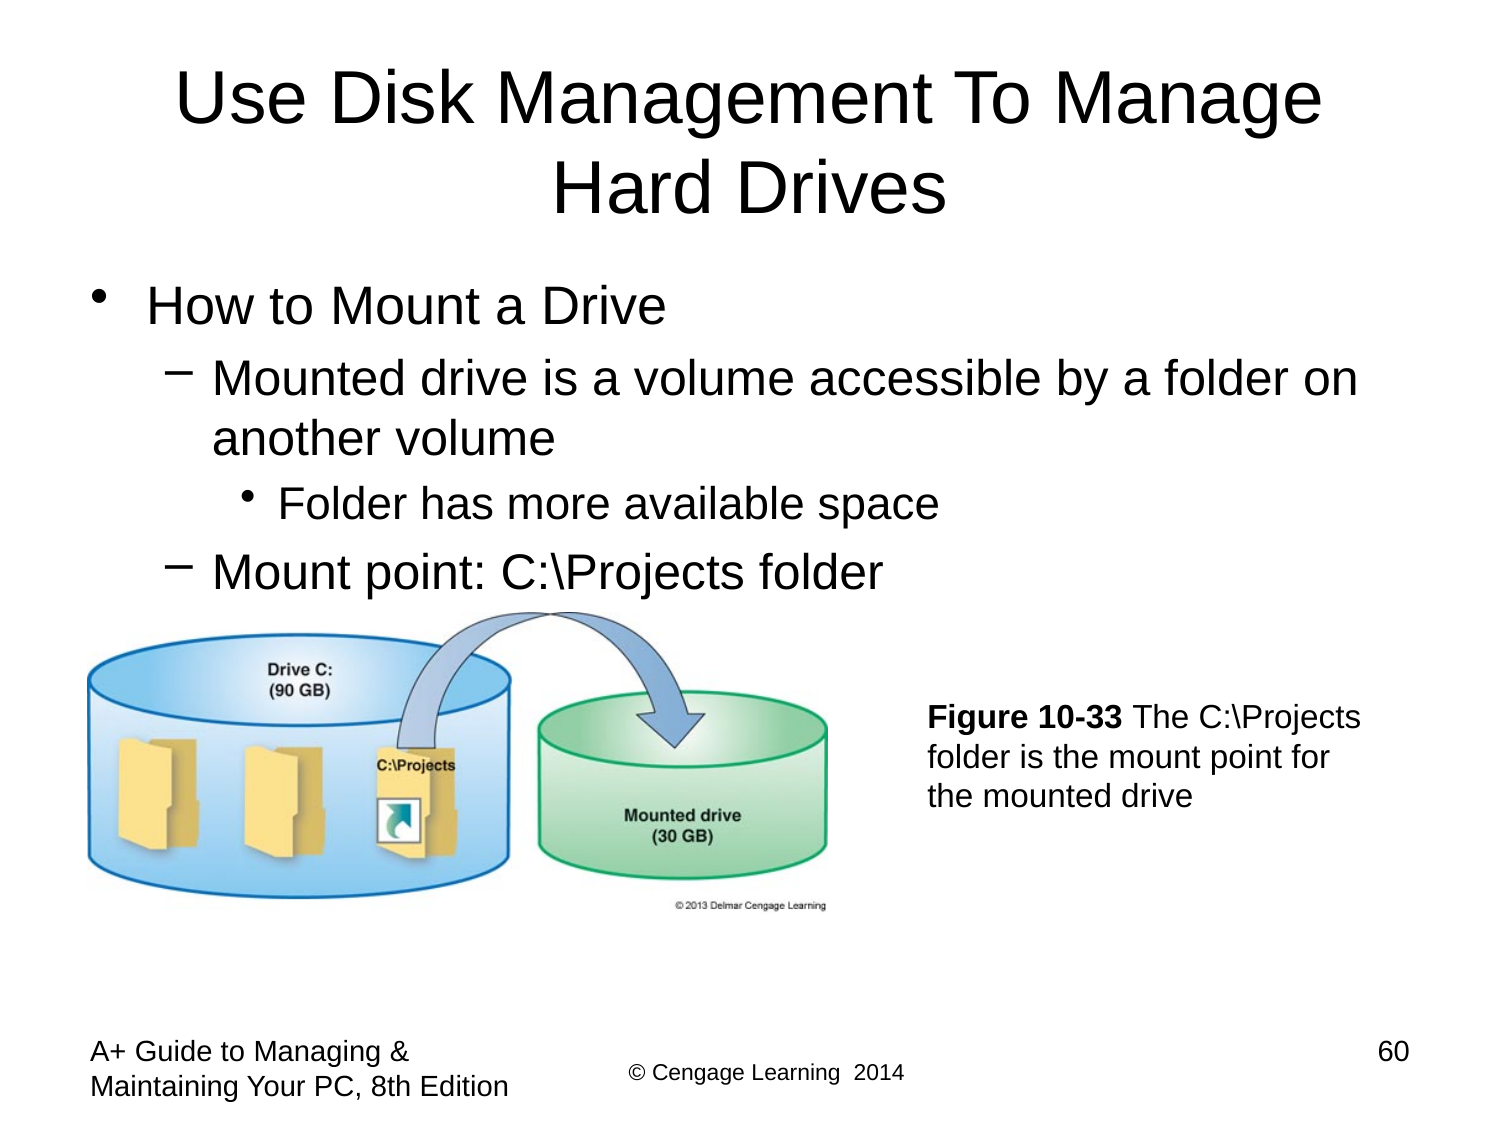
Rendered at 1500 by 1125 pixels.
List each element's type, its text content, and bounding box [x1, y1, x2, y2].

picture [87, 612, 828, 915]
slide_number 60 [1074, 1024, 1426, 1103]
list How to Mount a Drive Mounted drive is a volume accessible by a folder on another volume Folder has more available space Mount point: C:\Projects folder [75, 262, 1425, 600]
title Use Disk Management To Manage Hard Drives [75, 45, 1425, 233]
text_box Figure 10-33 The C:\Projects folder is the mount point for the mounted drive [912, 687, 1400, 822]
footer A+ Guide to Managing & Maintaining Your PC, 8th Edition [74, 1024, 576, 1103]
